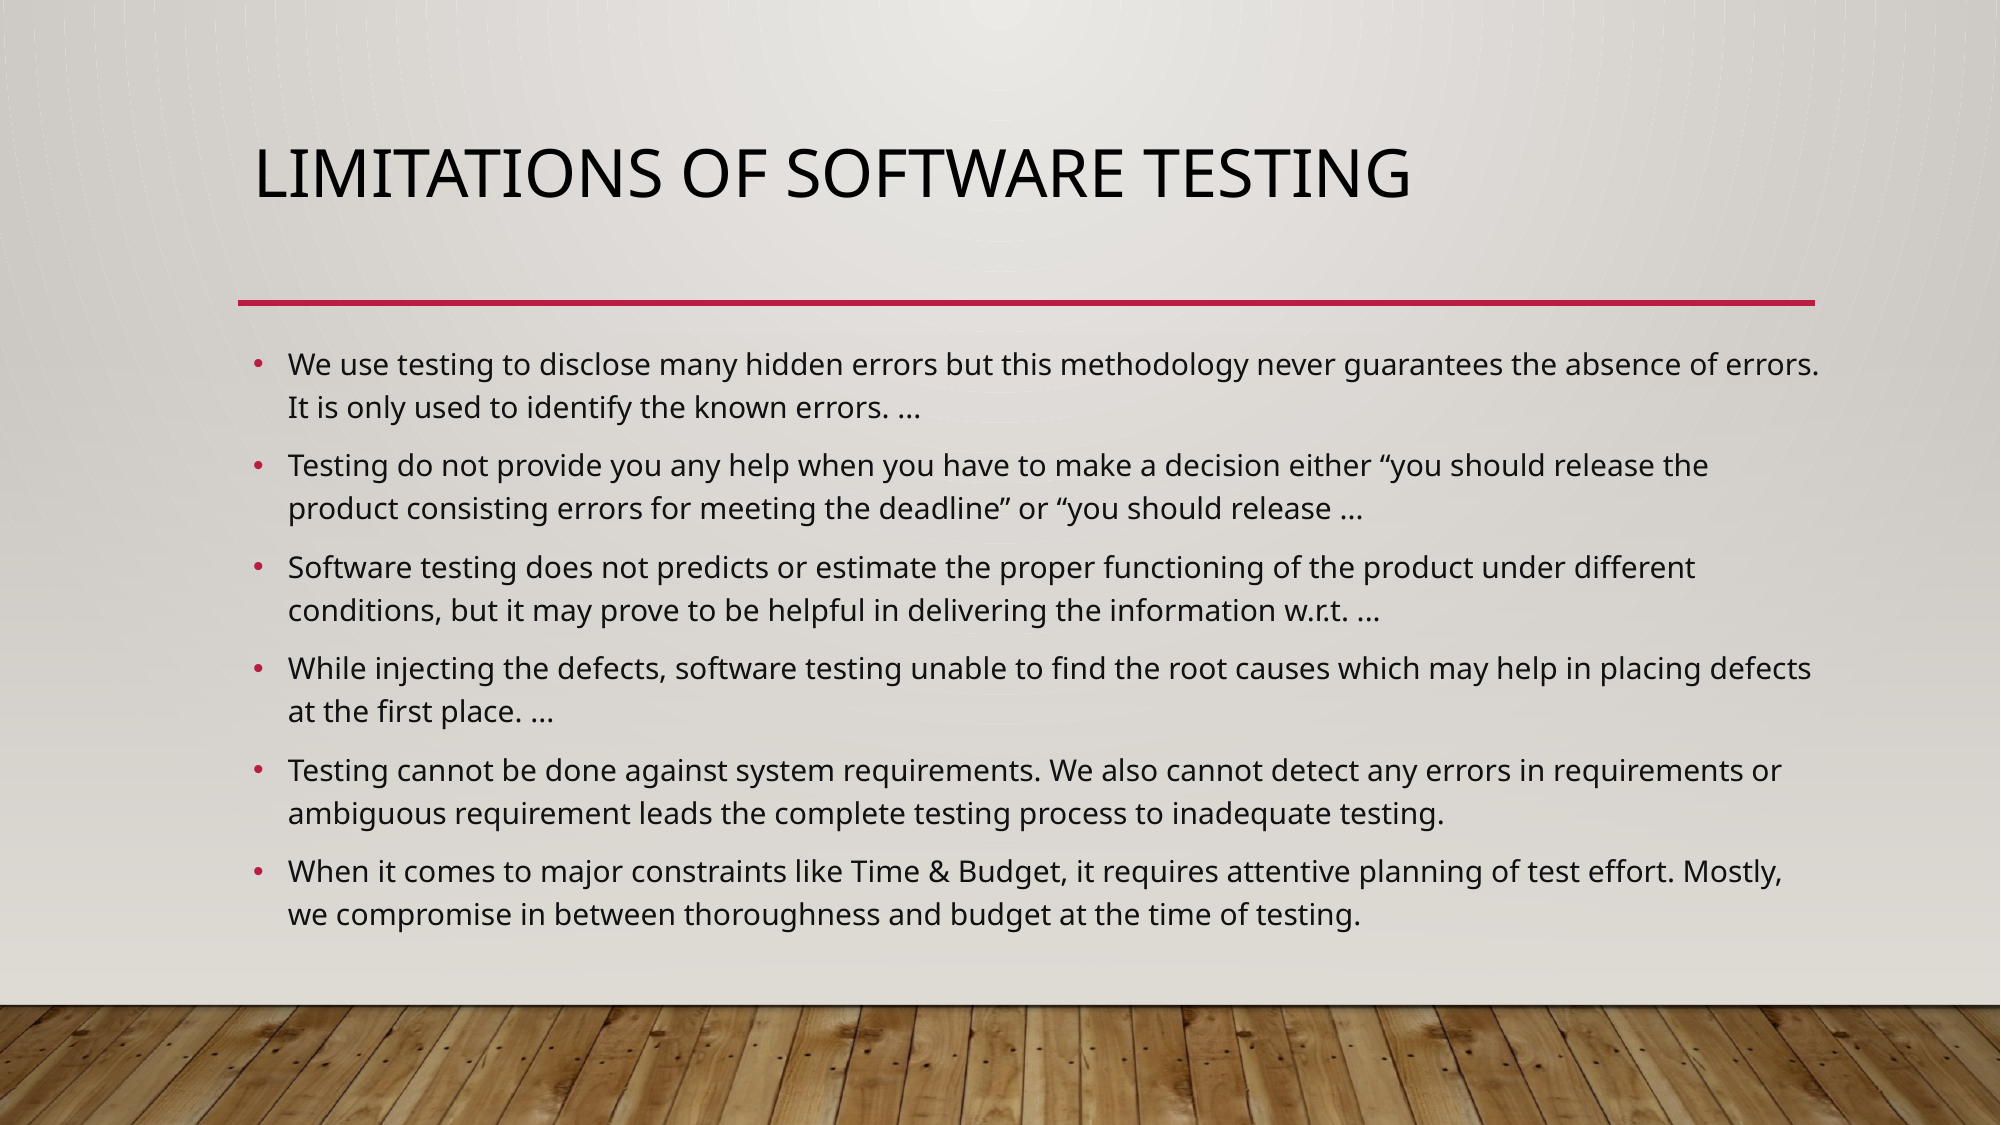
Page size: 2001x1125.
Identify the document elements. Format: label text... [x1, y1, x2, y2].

title Limitations of software testing [238, 131, 1814, 305]
list We use testing to disclose many hidden errors but this methodology never guarantees the absence of errors. It is only used to identify the known errors. ... Testing do not provide you any help when you have to make a decision either “you should release the product consisting errors for meeting the deadline” or “you should release ... Software testing does not predicts or estimate the proper functioning of the product under different conditions, but it may prove to be helpful in delivering the information w.r.t. ... While injecting the defects, software testing unable to find the root causes which may help in placing defects at the first place. ... Testing cannot be done against system requirements. We also cannot detect any errors in requirements or ambiguous requirement leads the complete testing process to inadequate testing. When it comes to major constraints like Time & Budget, it requires attentive planning of test effort. Mostly, we compromise in between thoroughness and budget at the time of testing. [238, 330, 1841, 943]
picture [0, 1005, 2000, 1125]
